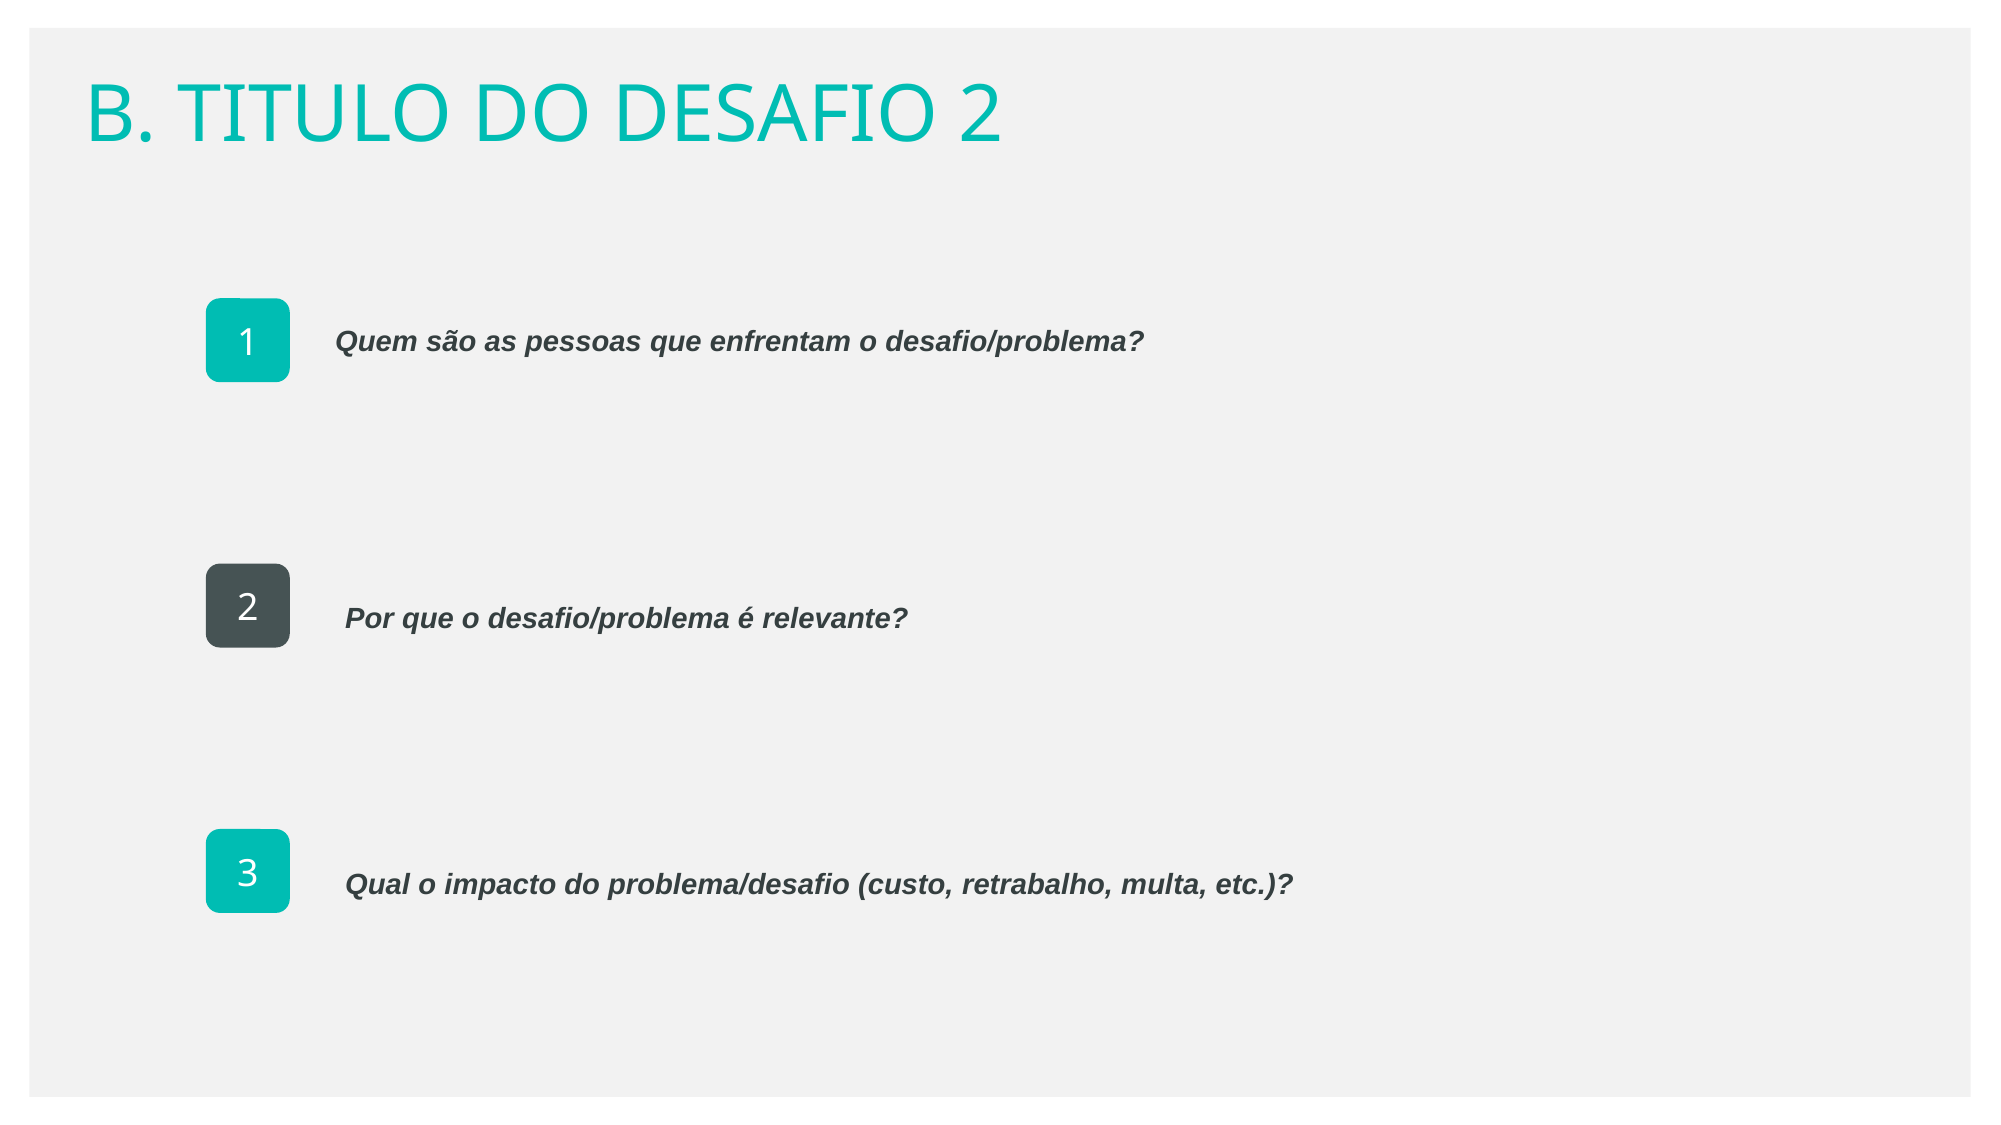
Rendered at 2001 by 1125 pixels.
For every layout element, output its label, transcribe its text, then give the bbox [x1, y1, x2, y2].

text_box Quem são as pessoas que enfrentam o desafio/problema? [320, 297, 1321, 365]
text_box Qual o impacto do problema/desafio (custo, retrabalho, multa, etc.)? [330, 840, 1331, 908]
text_box B. TITULO DO DESAFIO 2 [69, 54, 1130, 165]
text_box 1 [205, 298, 290, 383]
text_box 3 [205, 828, 290, 913]
text_box Por que o desafio/problema é relevante? [330, 574, 1331, 642]
text_box 2 [205, 563, 290, 648]
